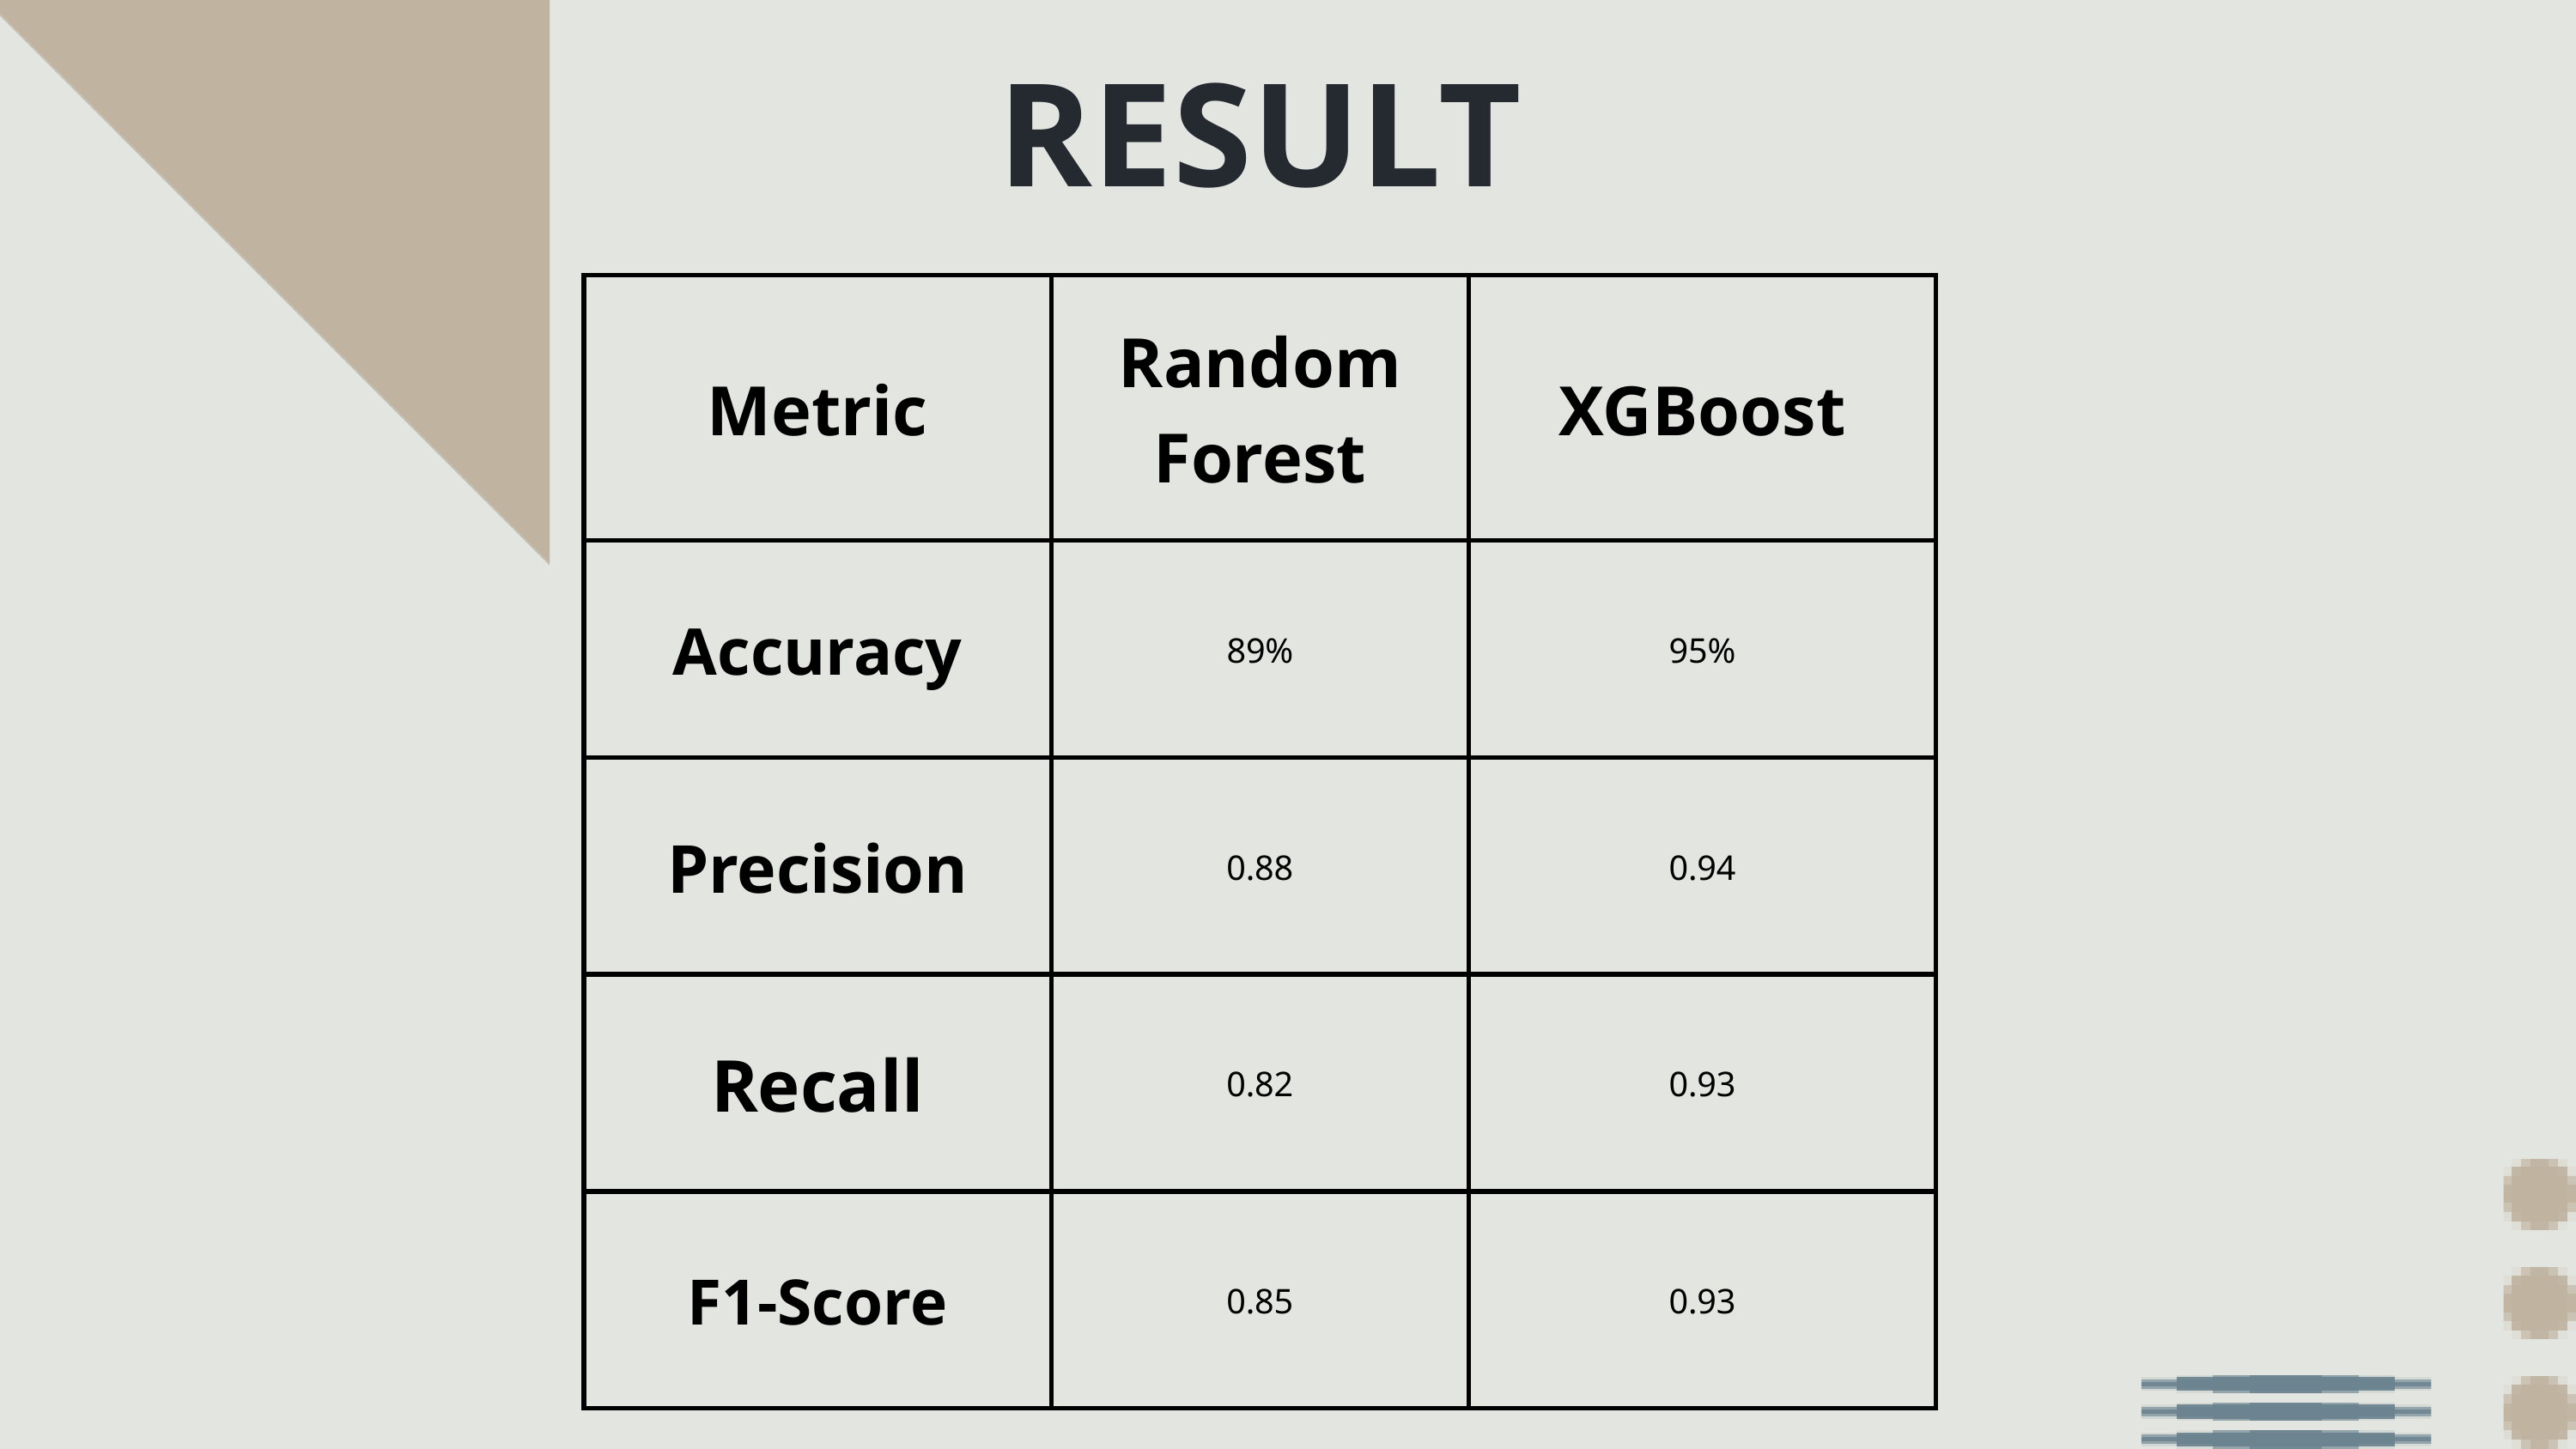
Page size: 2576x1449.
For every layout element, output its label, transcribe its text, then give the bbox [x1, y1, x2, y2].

table_cell 0.88 [1054, 760, 1467, 972]
text_box [2503, 1159, 2576, 1449]
table_header Random Forest [1054, 277, 1467, 538]
table_cell 0.93 [1471, 1194, 1934, 1406]
table_cell 0.82 [1054, 977, 1467, 1189]
text_box RESULT [721, 100, 1798, 215]
table_cell Recall [586, 977, 1049, 1189]
table_header XGBoost [1471, 277, 1934, 538]
table_cell Precision [586, 760, 1049, 972]
table_cell F1-Score [586, 1194, 1049, 1406]
table_cell 0.85 [1054, 1194, 1467, 1406]
table_cell 0.93 [1471, 977, 1934, 1189]
text_box [2141, 1375, 2432, 1449]
table_cell 0.94 [1471, 760, 1934, 972]
table_cell Accuracy [586, 543, 1049, 755]
table_cell 95% [1471, 543, 1934, 755]
table_header Metric [586, 277, 1049, 538]
text_box [0, 0, 550, 565]
table_cell 89% [1054, 543, 1467, 755]
